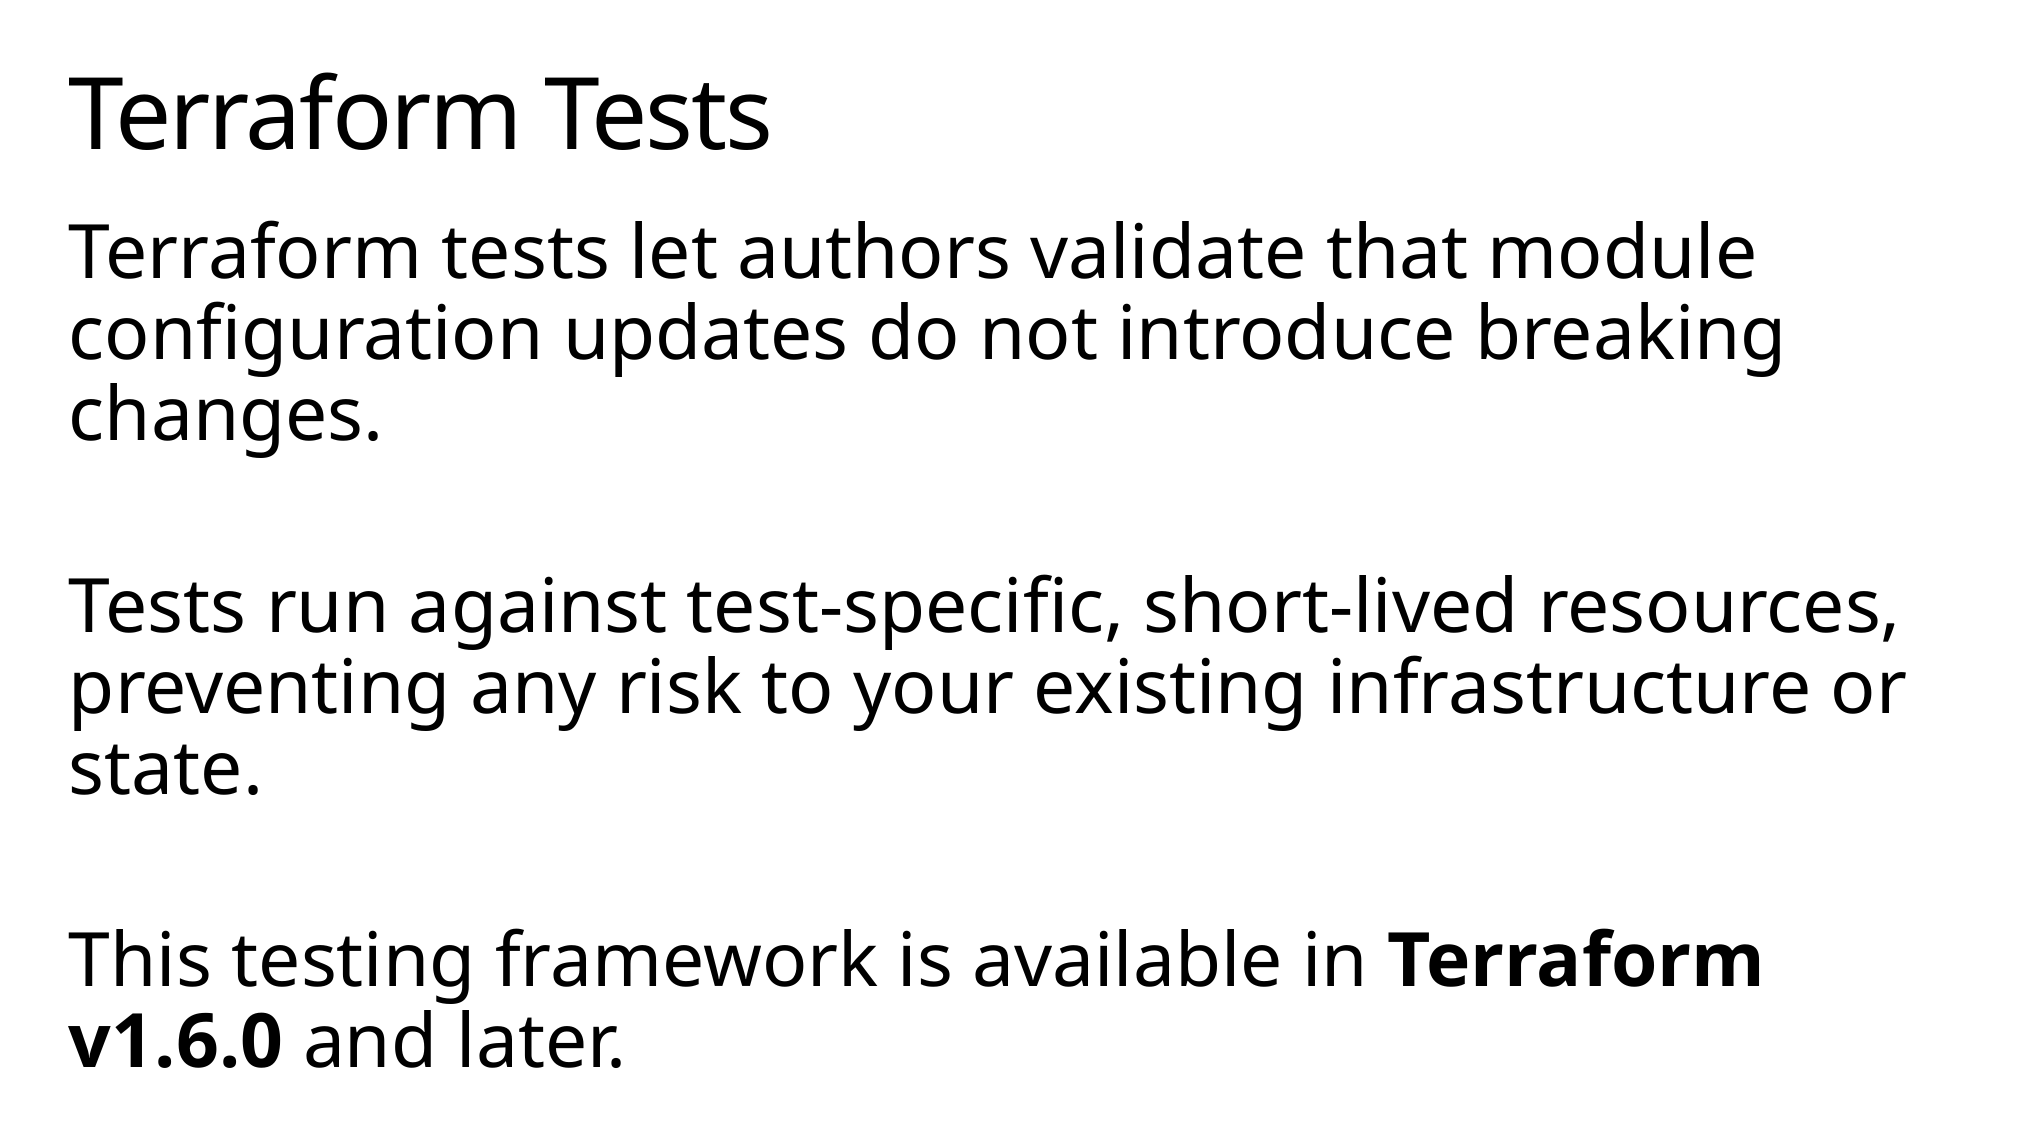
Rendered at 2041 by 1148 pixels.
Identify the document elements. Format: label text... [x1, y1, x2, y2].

list Terraform tests let authors validate that module configuration updates do not introduce breaking changes. Tests run against test-specific, short-lived resources, preventing any risk to your existing infrastructure or state. This testing framework is available in Terraform v1.6.0 and later. [44, 198, 1996, 1099]
title Terraform Tests [45, 48, 1996, 199]
